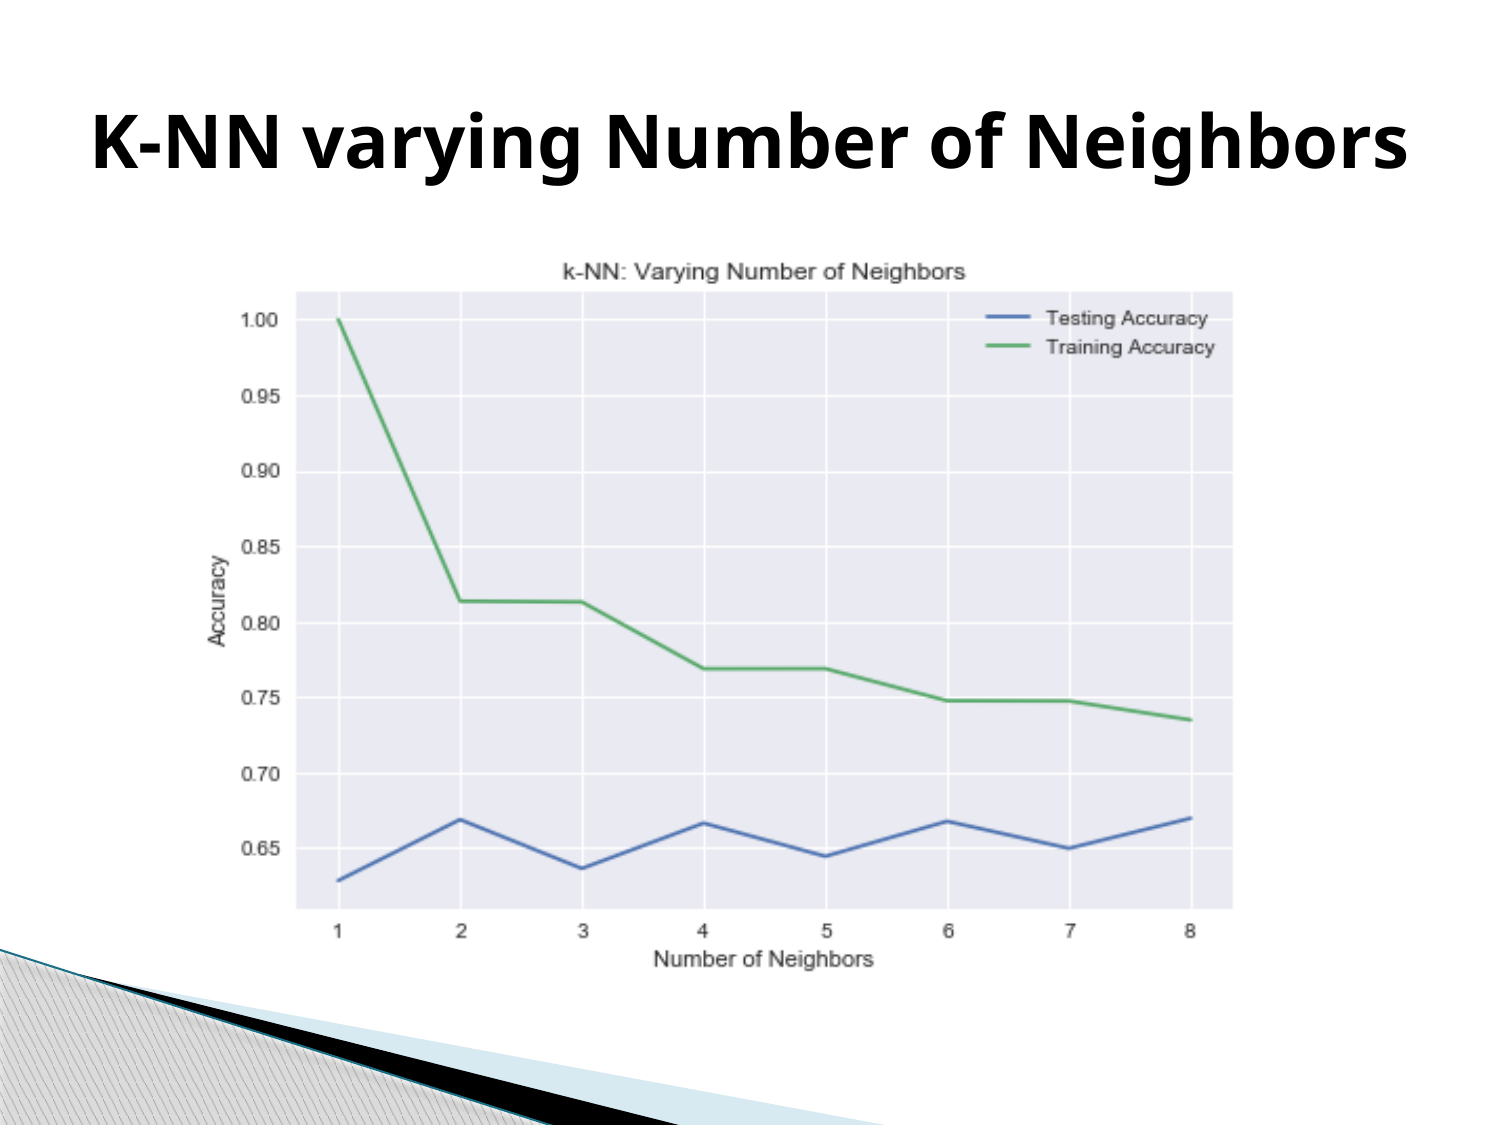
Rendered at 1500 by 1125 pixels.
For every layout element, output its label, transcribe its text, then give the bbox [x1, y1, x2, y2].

title K-NN varying Number of Neighbors [75, 45, 1425, 233]
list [199, 249, 1288, 988]
